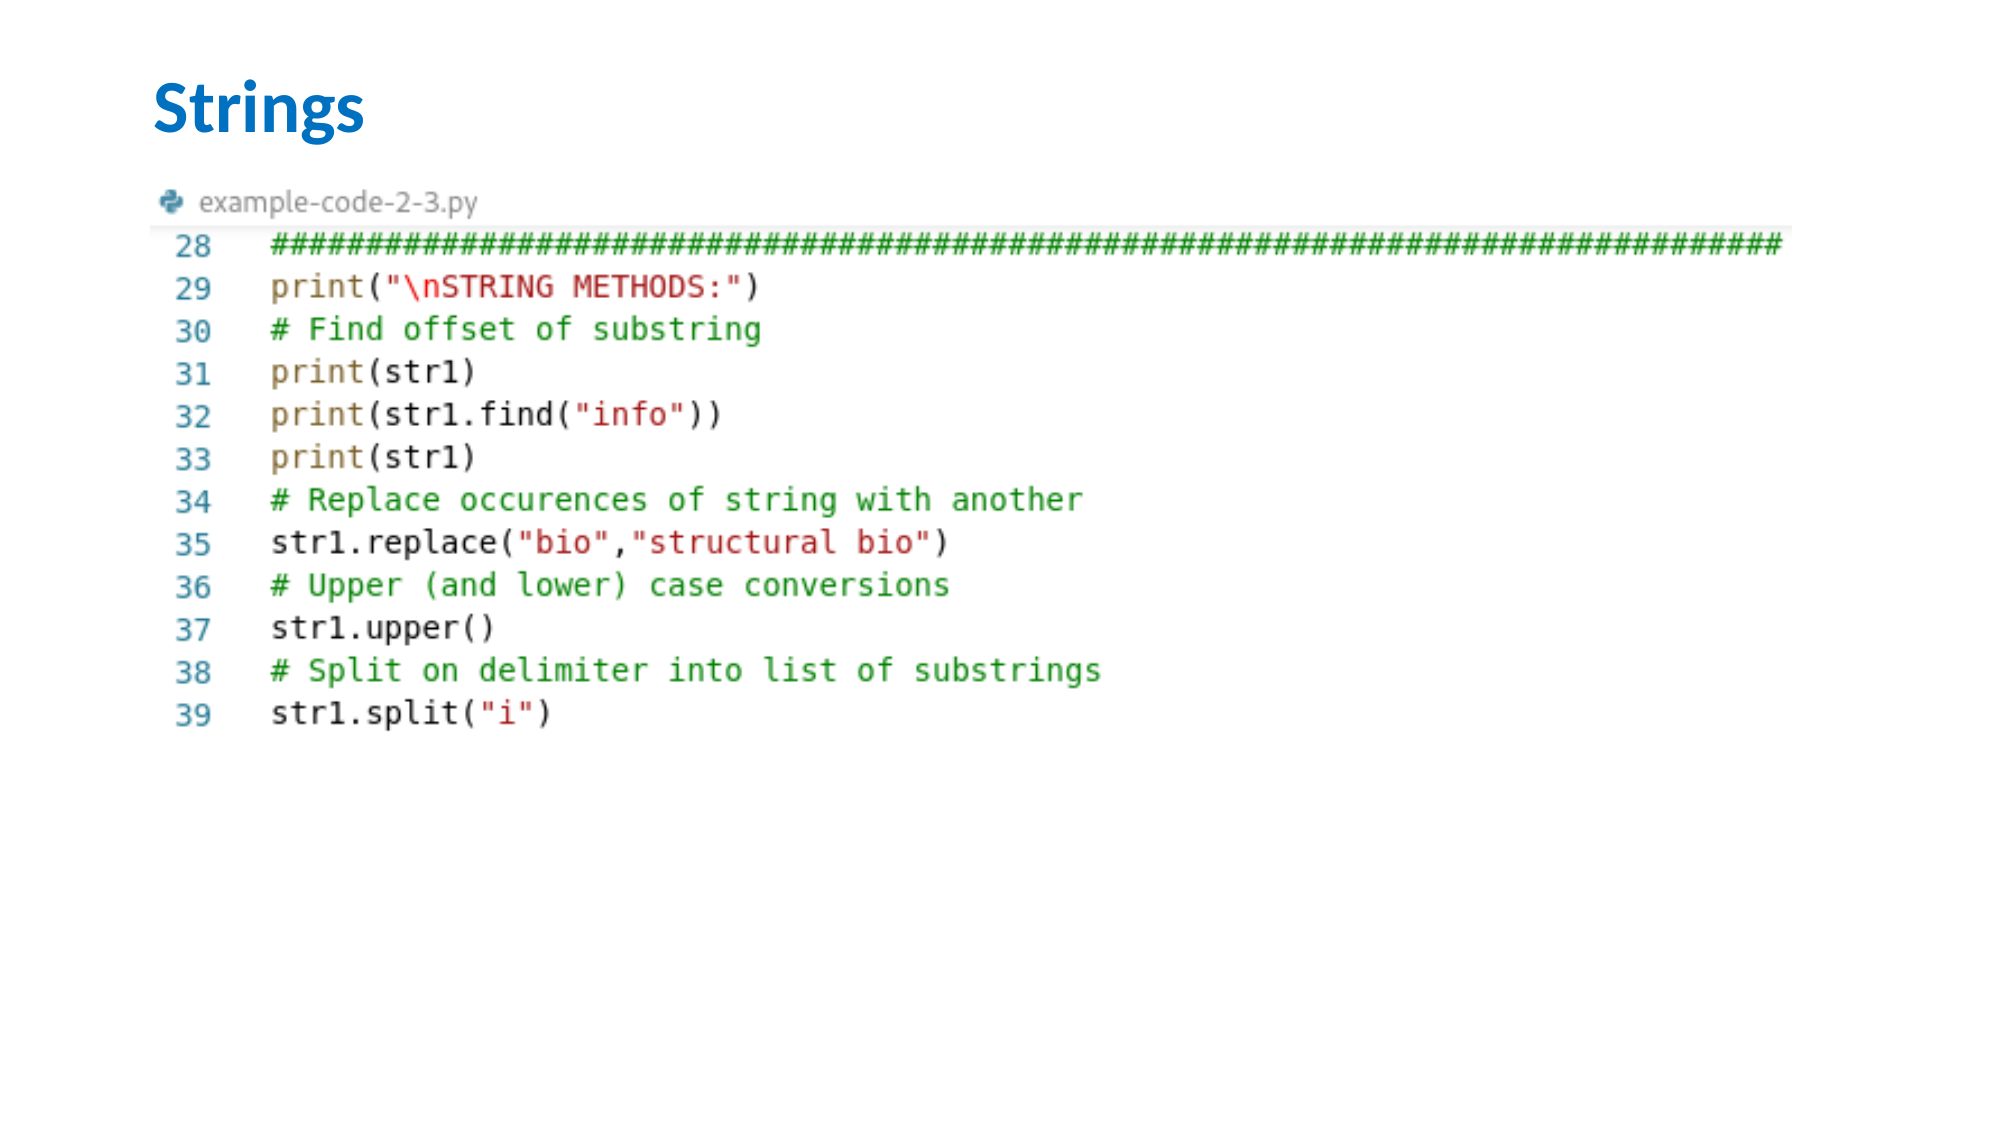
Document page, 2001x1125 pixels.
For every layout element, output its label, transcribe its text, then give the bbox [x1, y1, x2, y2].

title Strings [138, 0, 1864, 218]
picture [149, 179, 1792, 738]
